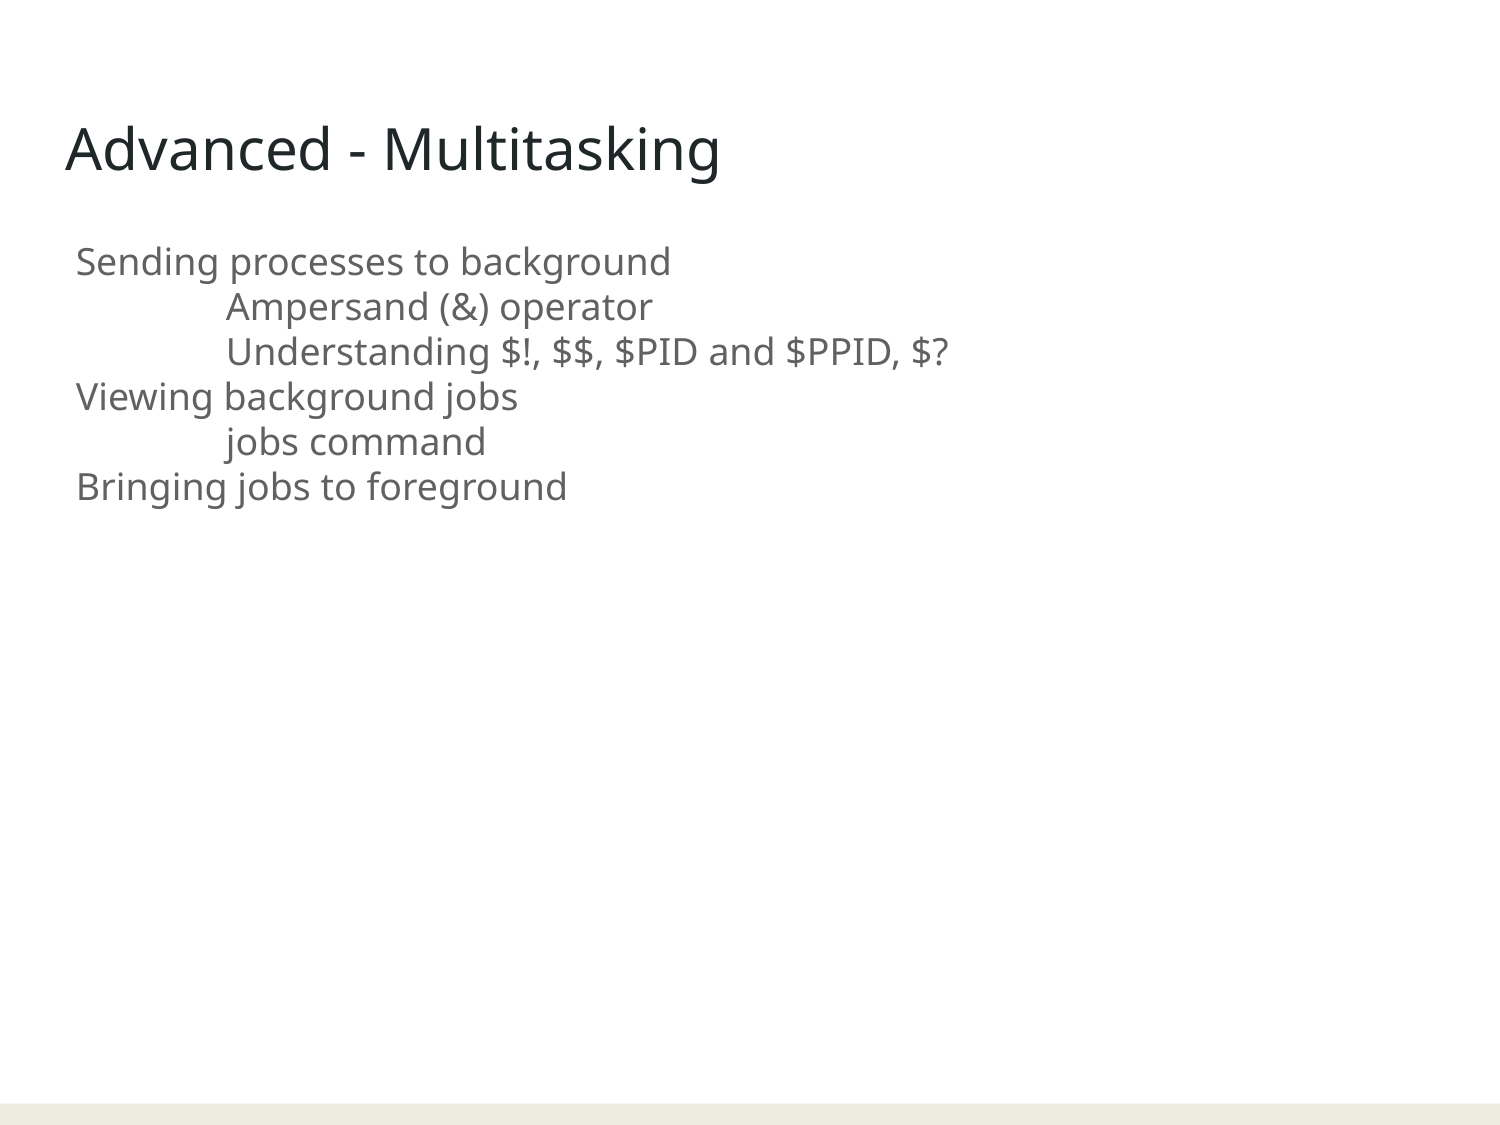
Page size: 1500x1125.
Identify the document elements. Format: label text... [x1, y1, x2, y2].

text_box Sending processes to background Ampersand (&) operator Understanding $!, $$, $PID and $PPID, $? Viewing background jobs jobs command Bringing jobs to foreground [61, 222, 1459, 970]
text_box Advanced - Multitasking [51, 97, 1449, 223]
